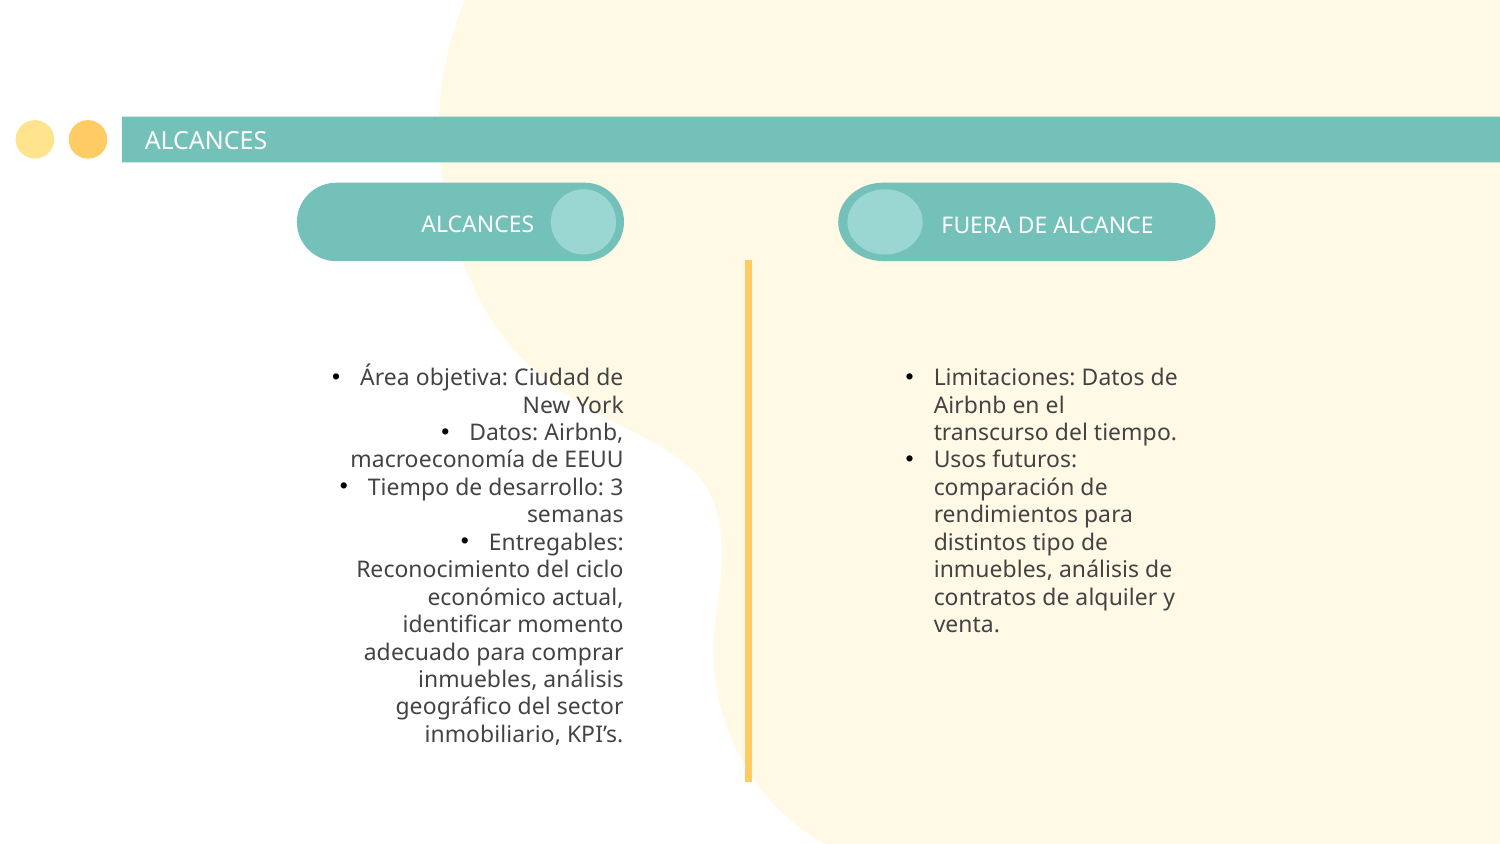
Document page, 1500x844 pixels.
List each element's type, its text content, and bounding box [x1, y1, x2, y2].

title ALCANCES [129, 118, 952, 170]
text_box Área objetiva: Ciudad de New York Datos: Airbnb, macroeconomía de EEUU Tiempo de desarrollo: 3 semanas Entregables: Reconocimiento del ciclo económico actual, identificar momento adecuado para comprar inmuebles, análisis geográfico del sector inmobiliario, KPI’s. [320, 361, 624, 766]
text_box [296, 182, 625, 262]
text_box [837, 182, 1216, 262]
text_box Limitaciones: Datos de Airbnb en el transcurso del tiempo. Usos futuros: comparación de rendimientos para distintos tipo de inmuebles, análisis de contratos de alquiler y venta. [905, 361, 1180, 702]
